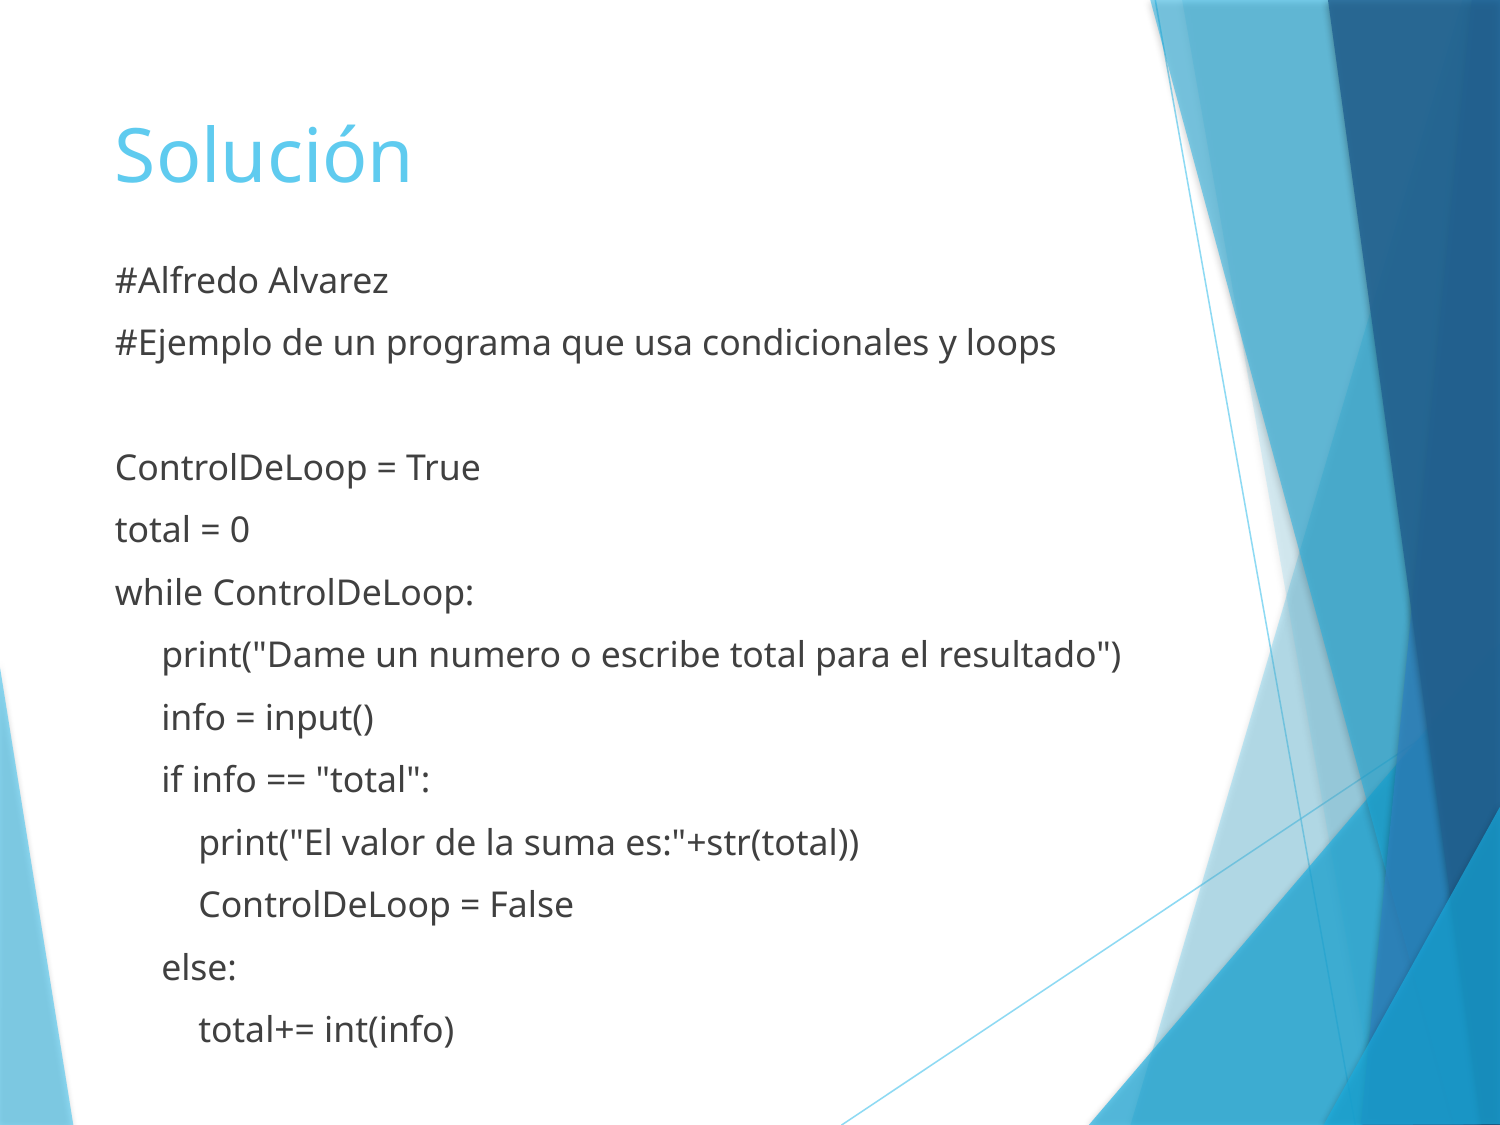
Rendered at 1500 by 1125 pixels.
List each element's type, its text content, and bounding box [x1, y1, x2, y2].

title Solución [99, 99, 1142, 249]
list #Alfredo Alvarez #Ejemplo de un programa que usa condicionales y loops ControlDeLoop = True total = 0 while ControlDeLoop: print("Dame un numero o escribe total para el resultado") info = input() if info == "total": print("El valor de la suma es:"+str(total)) ControlDeLoop = False else: total+= int(info) [99, 249, 1263, 1063]
